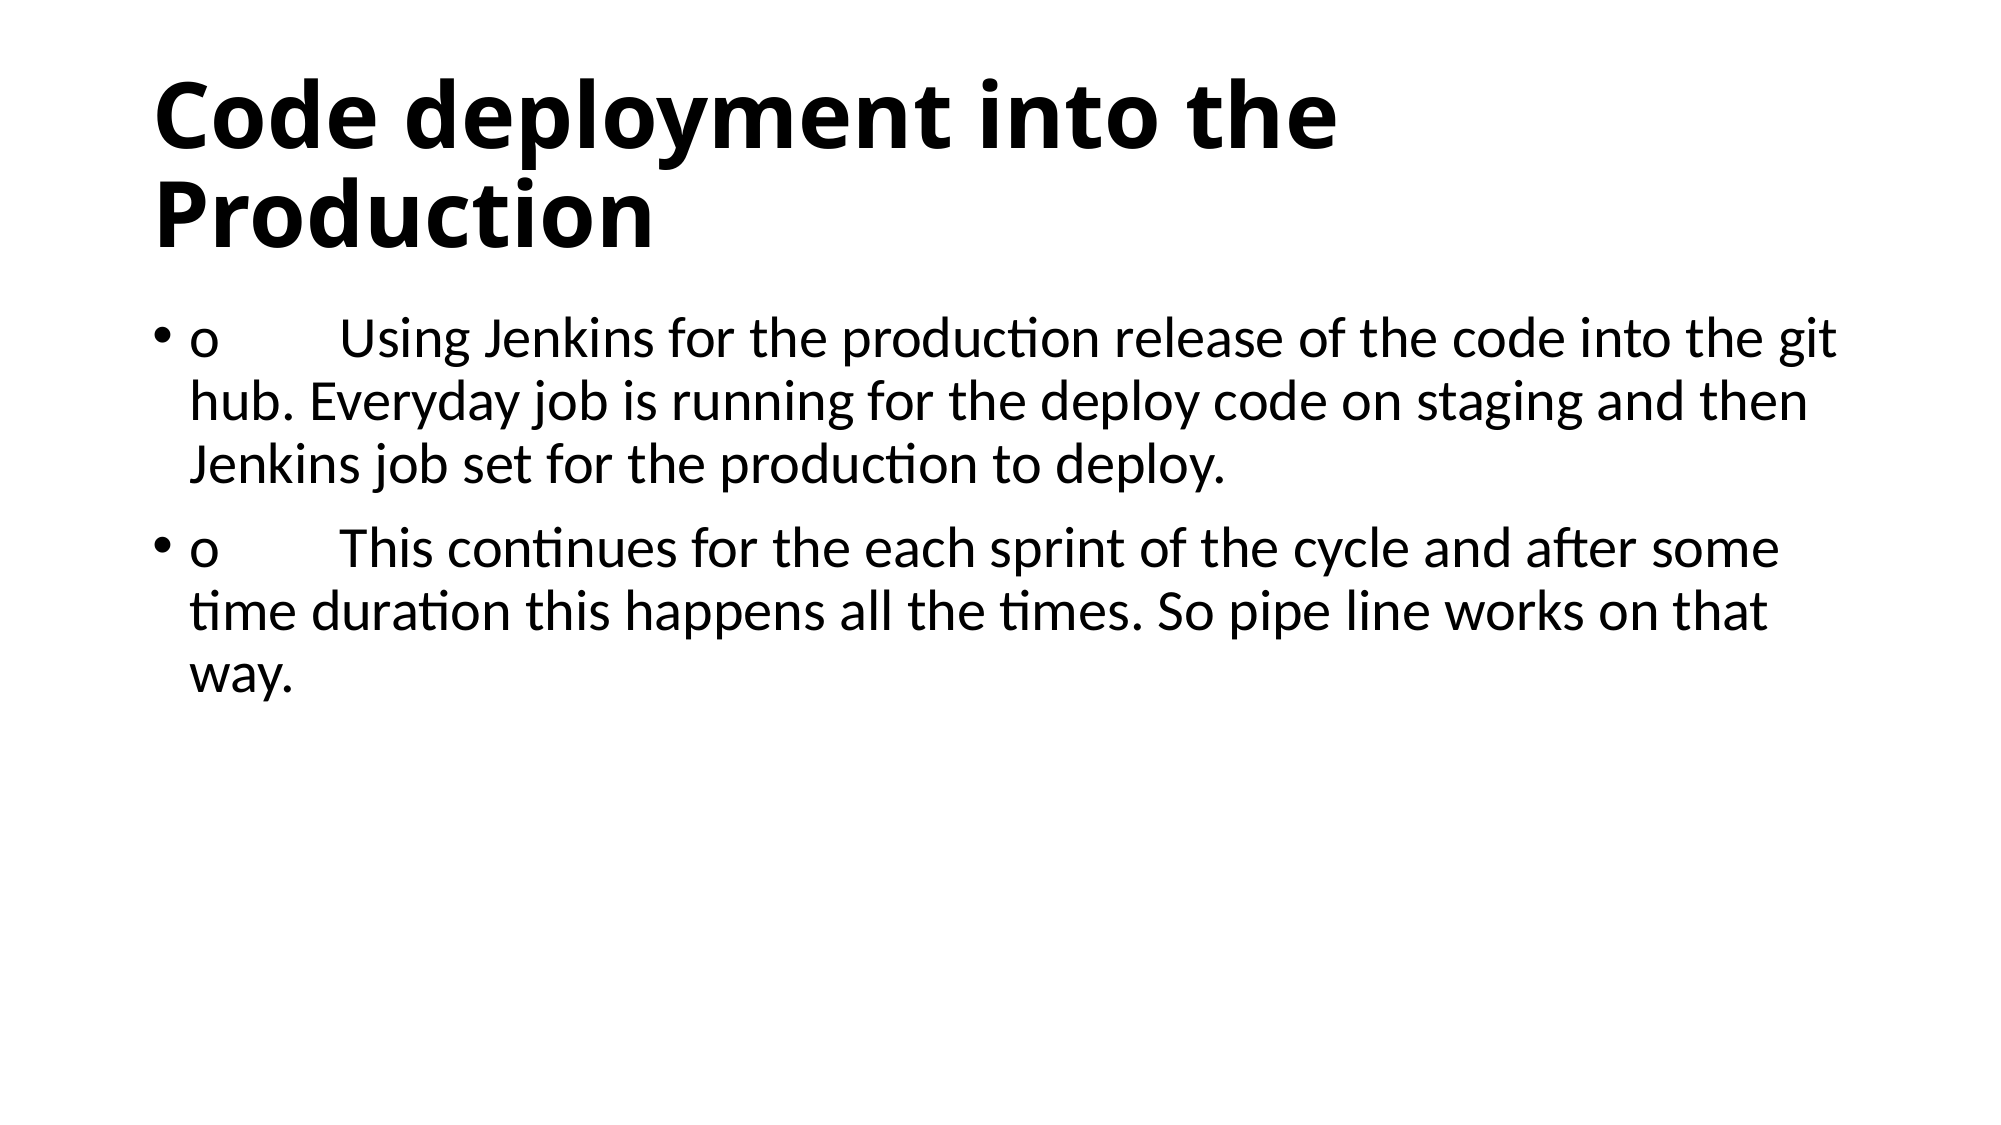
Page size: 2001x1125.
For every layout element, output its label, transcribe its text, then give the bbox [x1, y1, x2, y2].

list o Using Jenkins for the production release of the code into the git hub. Everyday job is running for the deploy code on staging and then Jenkins job set for the production to deploy. o This continues for the each sprint of the cycle and after some time duration this happens all the times. So pipe line works on that way. [137, 299, 1863, 1014]
title Code deployment into the Production [137, 59, 1863, 278]
